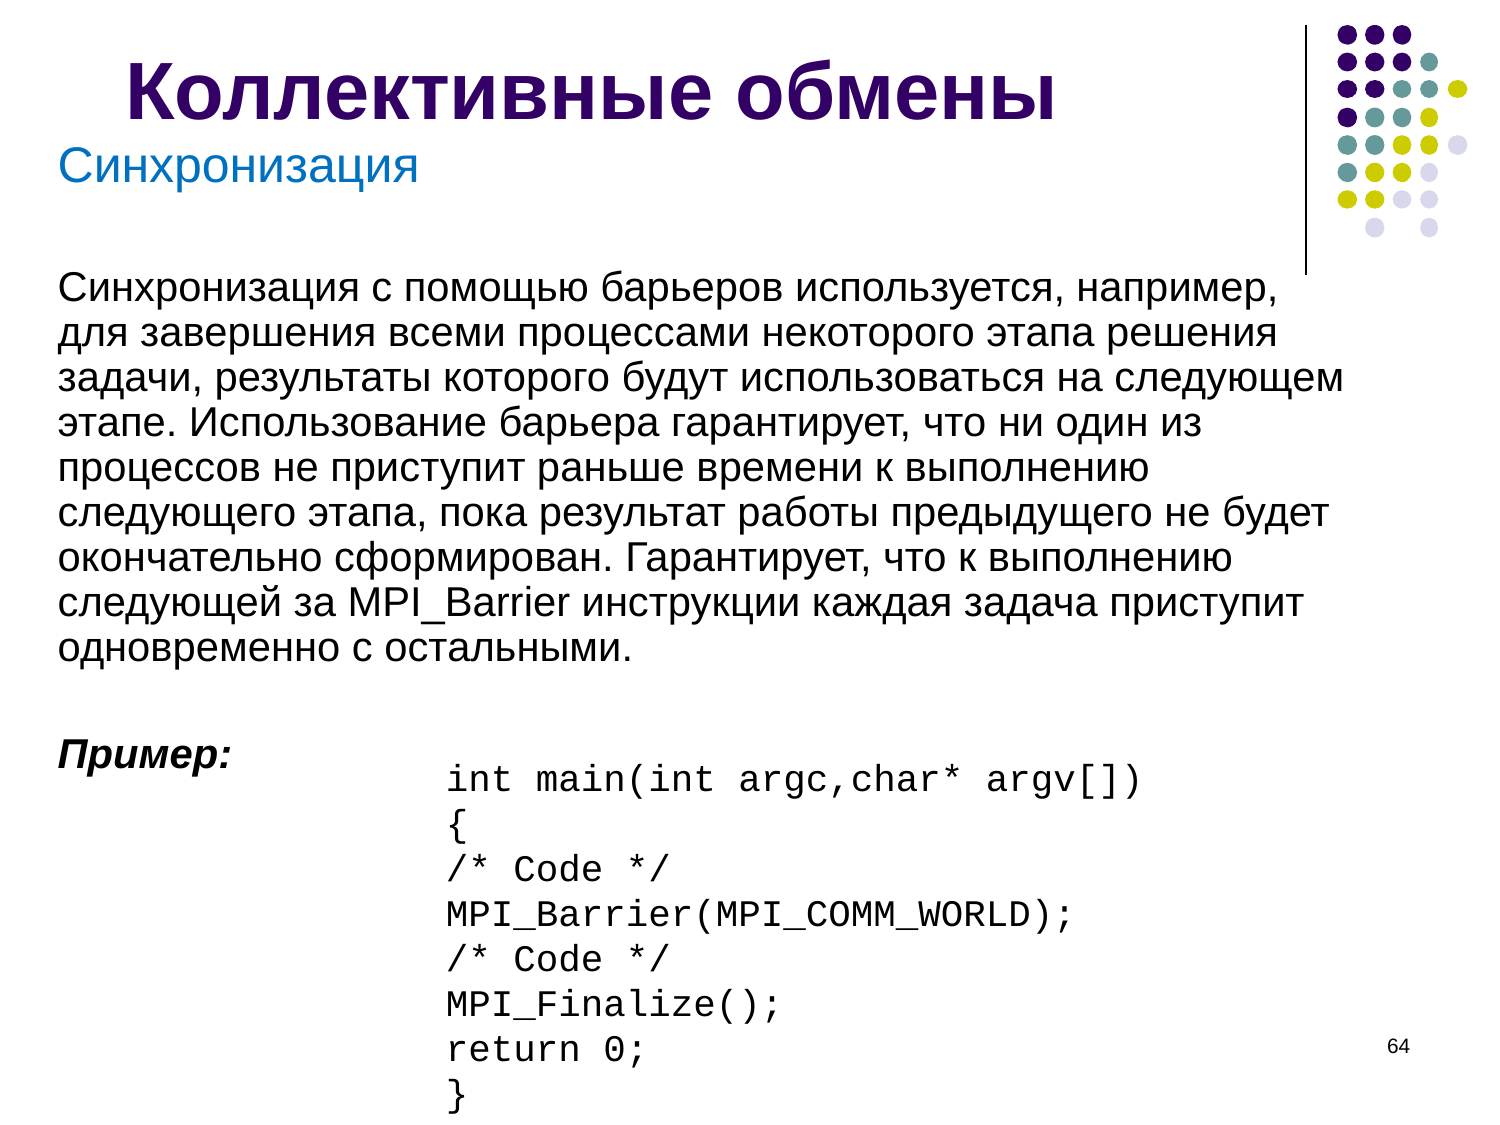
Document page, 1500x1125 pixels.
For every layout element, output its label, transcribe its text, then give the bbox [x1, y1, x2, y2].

text_box Коллективные обмены [110, 19, 1235, 132]
text_box Синхронизация Синхронизация с помощью барьеров используется, например, для завершения всеми процессами некоторого этапа решения задачи, результаты которого будут использоваться на следующем этапе. Использование барьера гарантирует, что ни один из процессов не приступит раньше времени к выполнению следующего этапа, пока результат работы предыдущего не будет окончательно сформирован. Гарантирует, что к выполнению следующей за MPI_Barrier инструкции каждая задача приступит одновременно с остальными. Пример: [42, 132, 1365, 787]
text_box int main(int argc,char* argv[]) { /* Code */ MPI_Barrier(MPI_COMM_WORLD); /* Code */ MPI_Finalize(); return 0; } [430, 746, 1235, 1122]
text_box ‹#› [1235, 1024, 1425, 1100]
